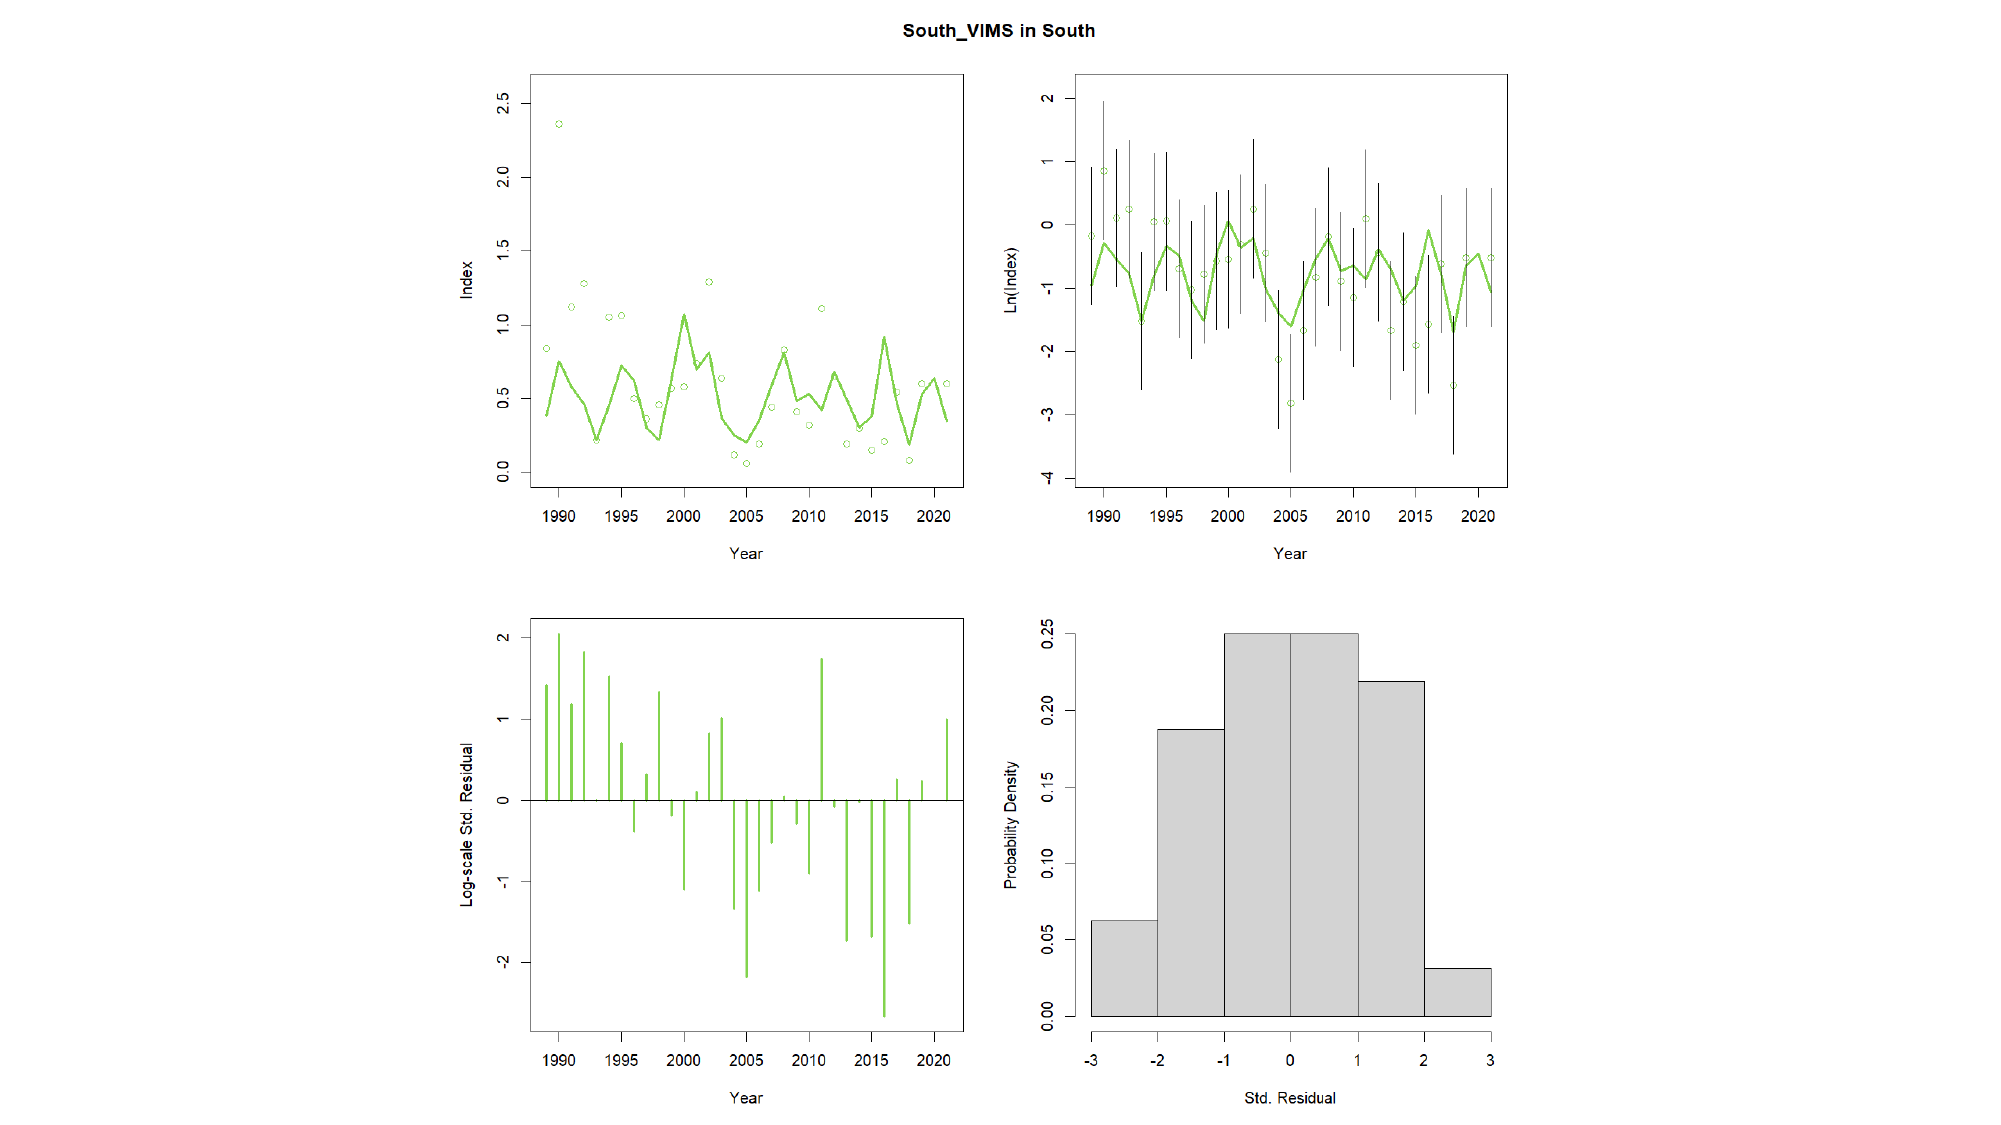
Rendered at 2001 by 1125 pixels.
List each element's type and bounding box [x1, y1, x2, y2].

picture [437, 0, 1563, 1125]
